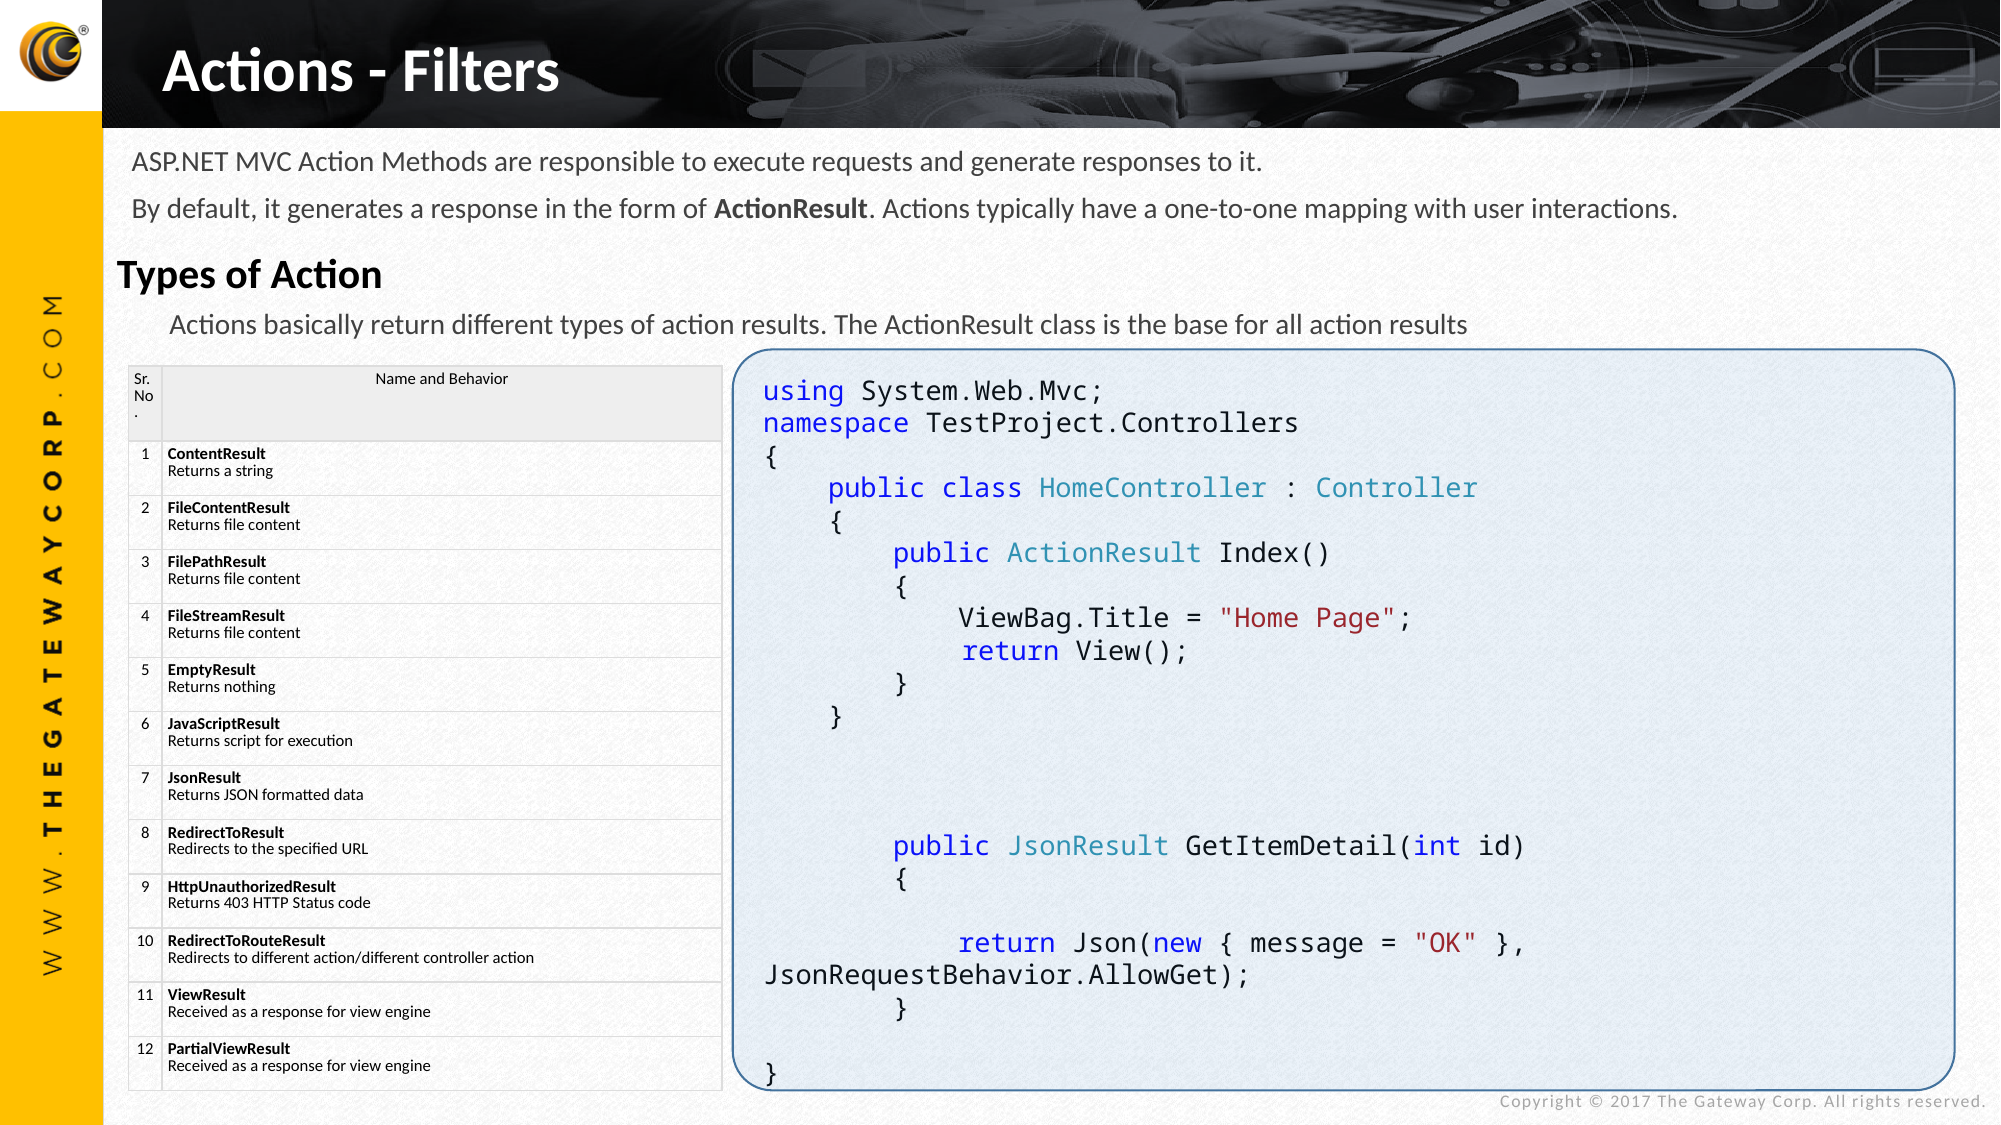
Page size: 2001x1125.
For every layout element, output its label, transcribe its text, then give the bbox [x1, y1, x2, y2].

table_cell 5 [129, 658, 161, 711]
table_cell JsonResult Returns JSON formatted data [163, 766, 721, 819]
text_box [102, 352, 753, 928]
table_cell 3 [129, 550, 161, 603]
table_cell 7 [129, 766, 161, 819]
table_cell 1 [129, 442, 161, 495]
table_cell 6 [129, 712, 161, 765]
table_cell EmptyResult Returns nothing [163, 658, 721, 711]
table_cell PartialViewResult Received as a response for view engine [163, 1037, 721, 1090]
text_box ASP.NET MVC Action Methods are responsible to execute requests and generate responses to it. By default, it generates a response in the form of ActionResult. Actions typically have a one-to-one mapping with user interactions. [116, 134, 1986, 232]
text_box Types of Action Actions basically return different types of action results. The ActionResult class is the base for all action results [102, 239, 1793, 349]
table_cell 8 [129, 820, 161, 873]
table_cell ViewResult Received as a response for view engine [163, 983, 721, 1036]
text_box [731, 348, 1956, 1092]
table_header Name and Behavior [163, 367, 721, 440]
table_cell 4 [129, 604, 161, 657]
table_cell HttpUnauthorizedResult Returns 403 HTTP Status code [163, 875, 721, 927]
table_cell 12 [129, 1037, 161, 1090]
table_cell RedirectToRouteResult Redirects to different action/different controller action [163, 929, 721, 981]
table_cell JavaScriptResult Returns script for execution [163, 712, 721, 765]
picture [0, 0, 2000, 1125]
table_cell ContentResult Returns a string [163, 442, 721, 495]
table_cell 11 [129, 983, 161, 1036]
table_cell FilePathResult Returns file content [163, 550, 721, 603]
text_box using System.Web.Mvc; namespace TestProject.Controllers { public class HomeController : Controller { public ActionResult Index() { ViewBag.Title = "Home Page"; return View(); } } public JsonResult GetItemDetail(int id) { return Json(new { message = "OK" }, JsonRequestBehavior.AllowGet); } } [748, 365, 1986, 1096]
table_cell FileStreamResult Returns file content [163, 604, 721, 657]
table_cell FileContentResult Returns file content [163, 496, 721, 549]
table_cell 2 [129, 496, 161, 549]
table_cell RedirectToResult Redirects to the specified URL [163, 820, 721, 873]
table_header Sr.No. [129, 367, 161, 440]
table_cell 9 [129, 875, 161, 927]
table_cell 10 [129, 929, 161, 981]
